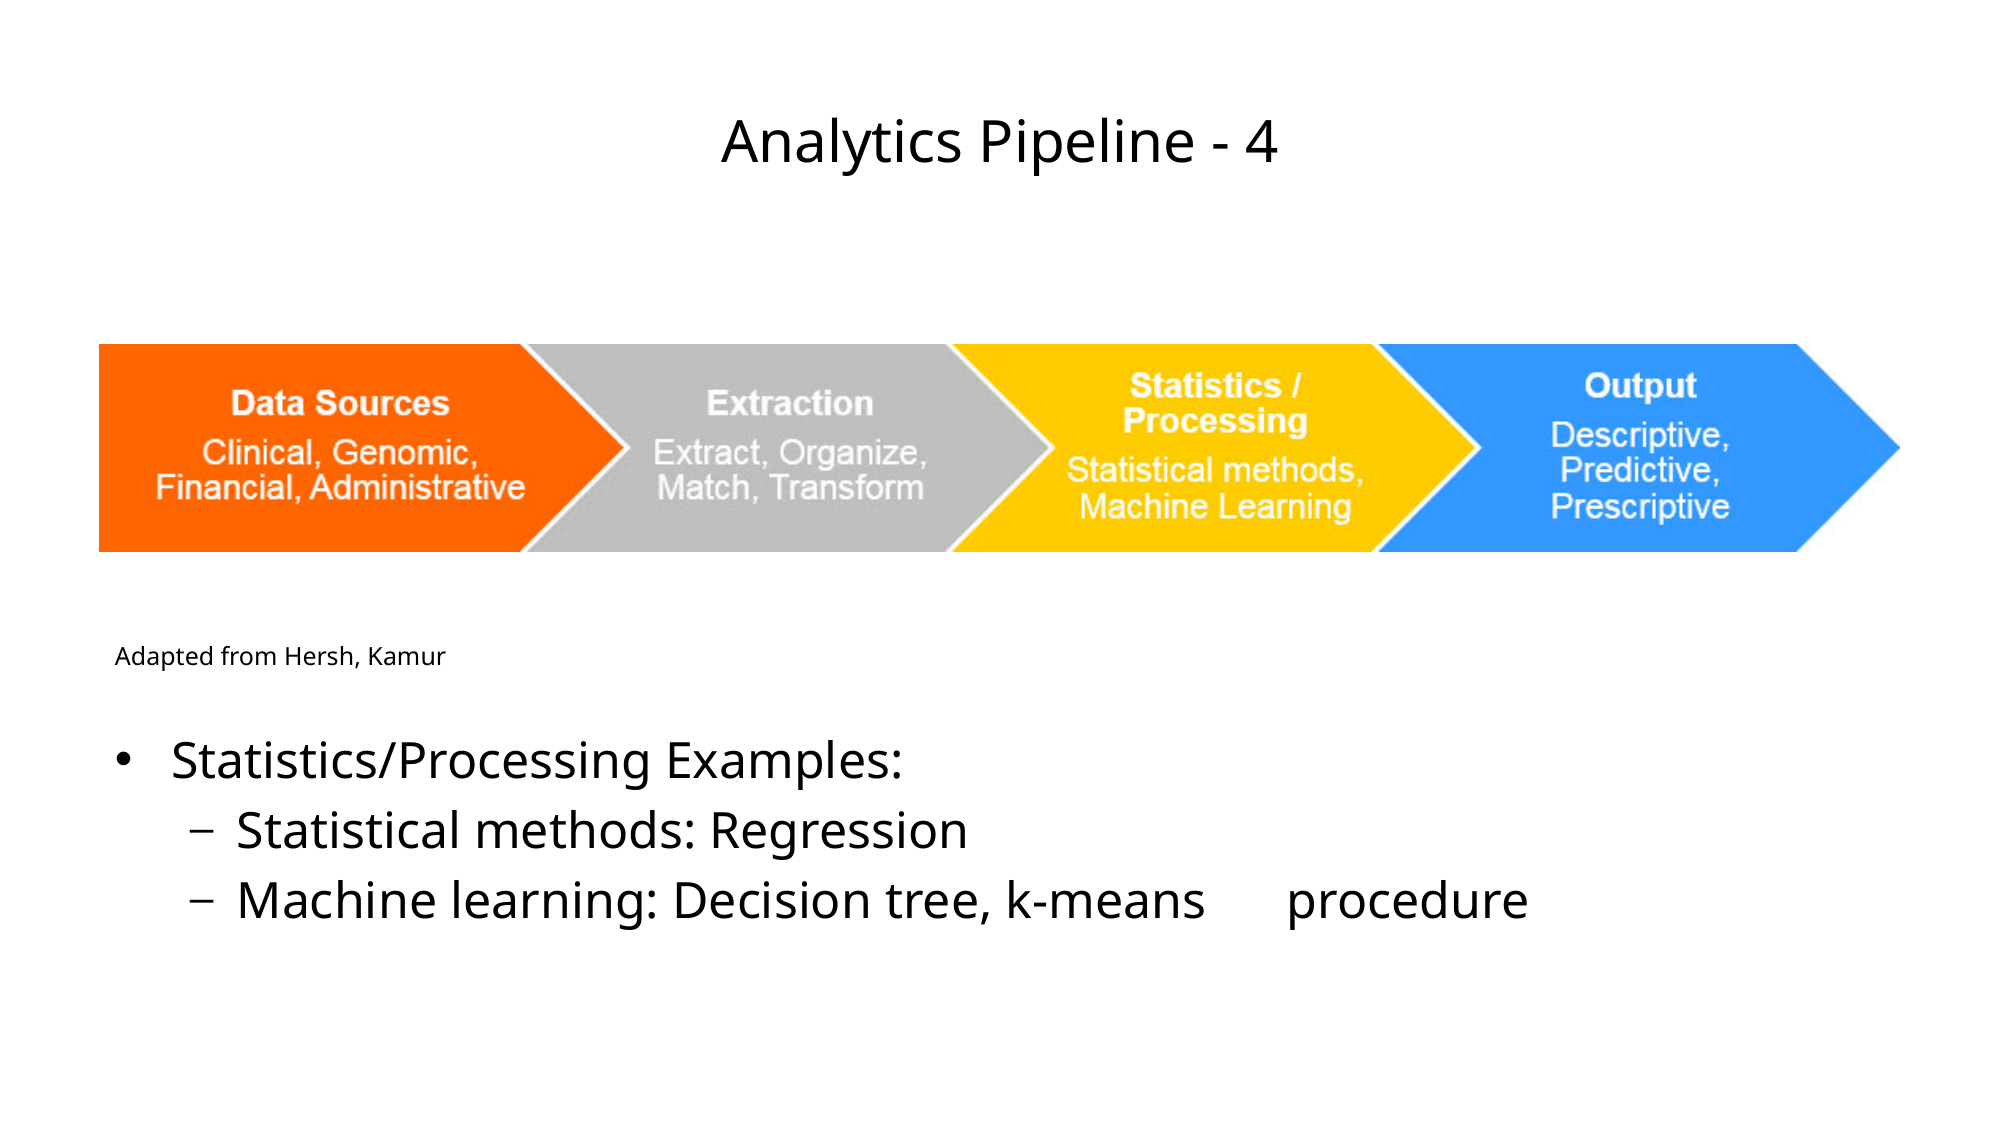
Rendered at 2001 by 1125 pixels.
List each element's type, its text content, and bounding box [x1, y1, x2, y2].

title Analytics Pipeline - 4 [99, 45, 1900, 233]
list Adapted from Hersh, Kamur [99, 633, 1900, 720]
list Statistics/Processing Examples: Statistical methods: Regression Machine learning: Decision tree, k-means procedure [99, 720, 1900, 1019]
picture [99, 344, 1901, 552]
